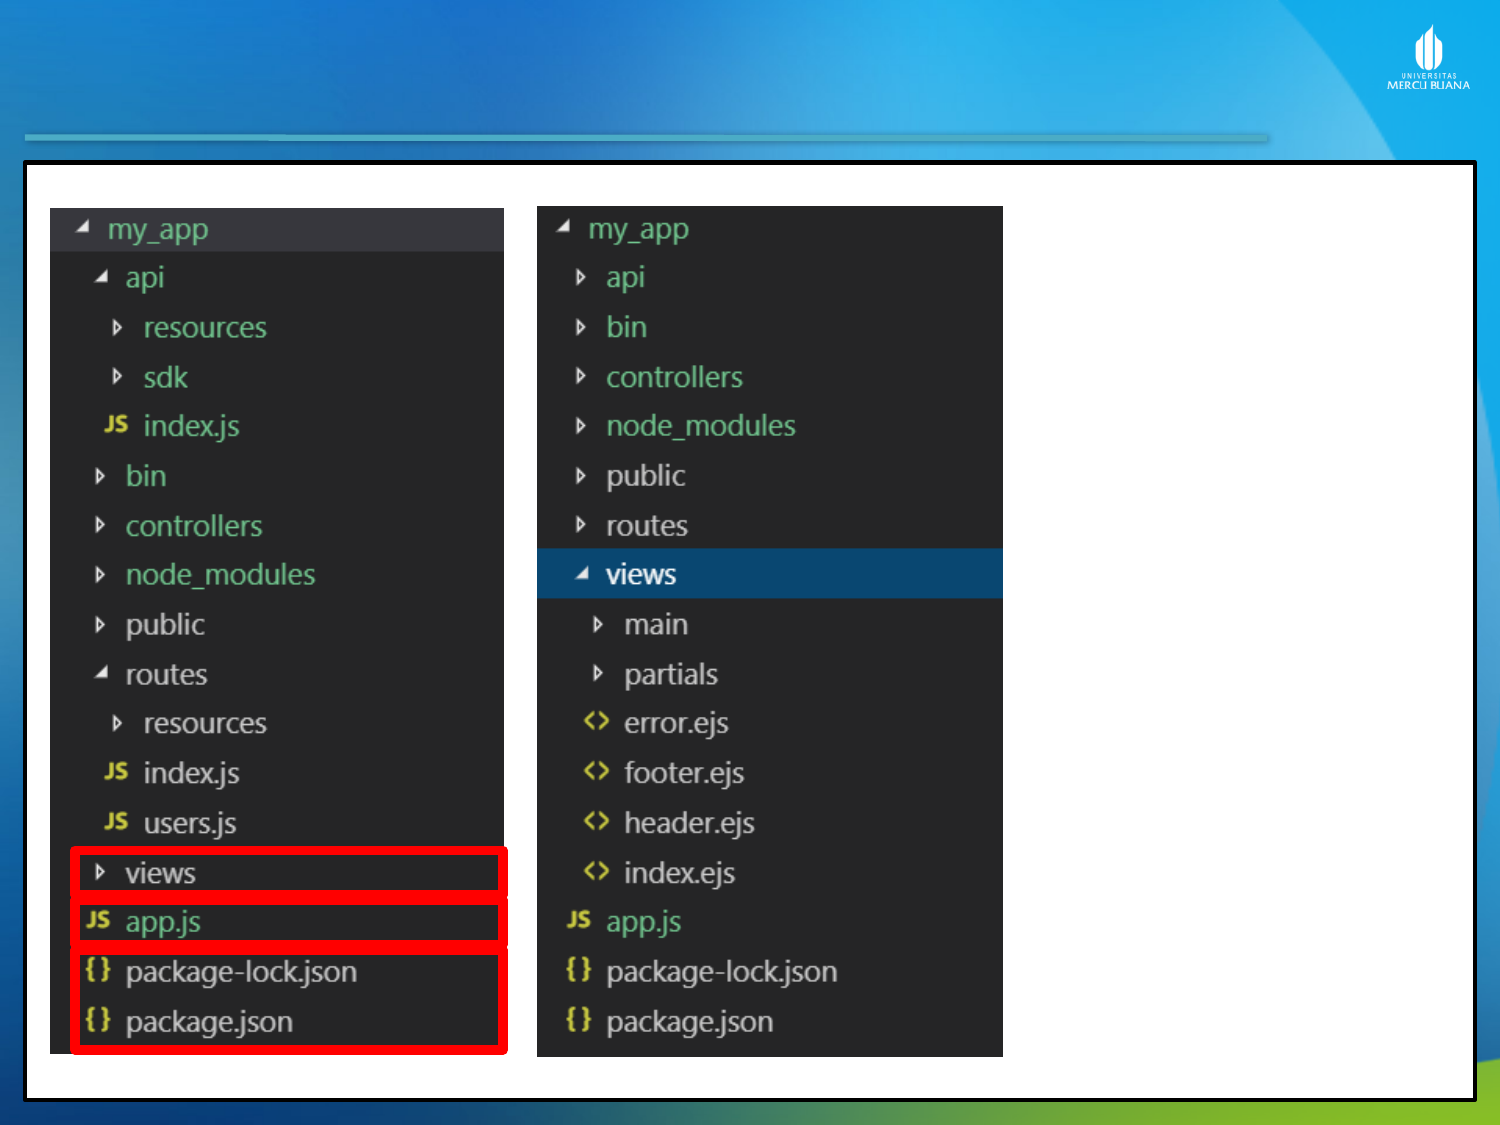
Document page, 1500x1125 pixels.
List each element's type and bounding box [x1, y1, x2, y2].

text_box [23, 160, 1477, 1102]
picture [0, 0, 1500, 1125]
